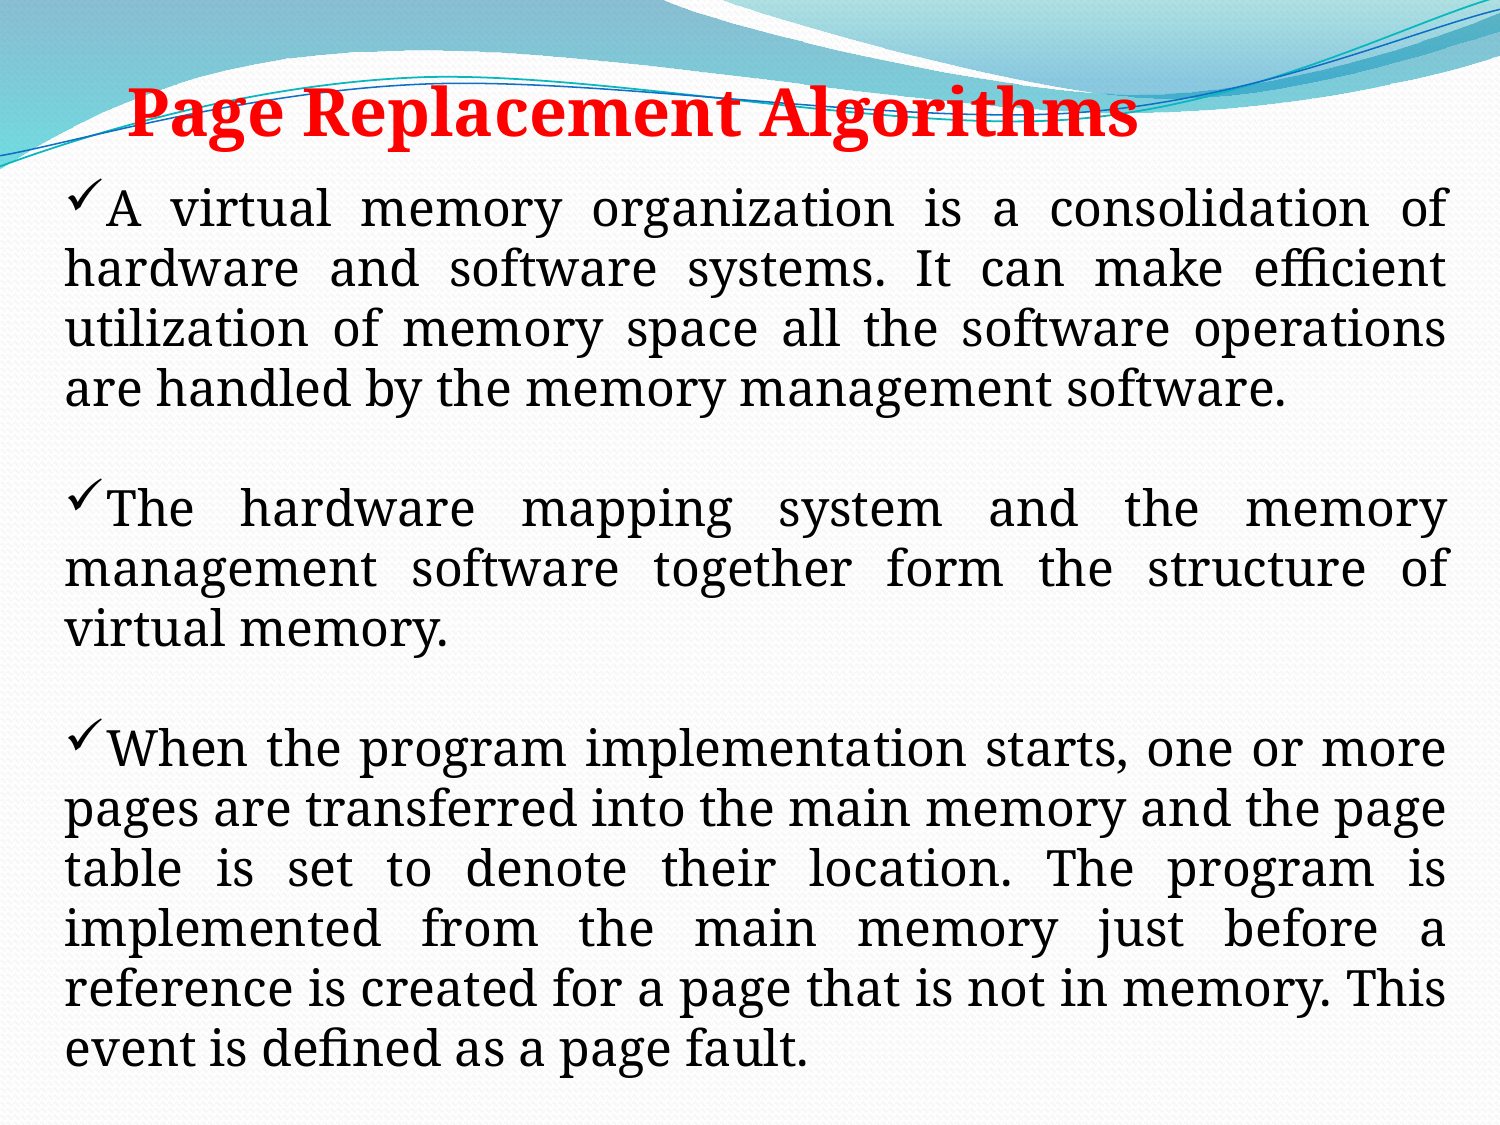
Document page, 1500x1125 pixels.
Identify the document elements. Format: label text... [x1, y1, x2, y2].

text_box A virtual memory organization is a consolidation of hardware and software systems. It can make efficient utilization of memory space all the software operations are handled by the memory management software. The hardware mapping system and the memory management software together form the structure of virtual memory. When the program implementation starts, one or more pages are transferred into the main memory and the page table is set to denote their location. The program is implemented from the main memory just before a reference is created for a page that is not in memory. This event is defined as a page fault. [49, 168, 1463, 1084]
text_box Page Replacement Algorithms [112, 62, 1375, 158]
